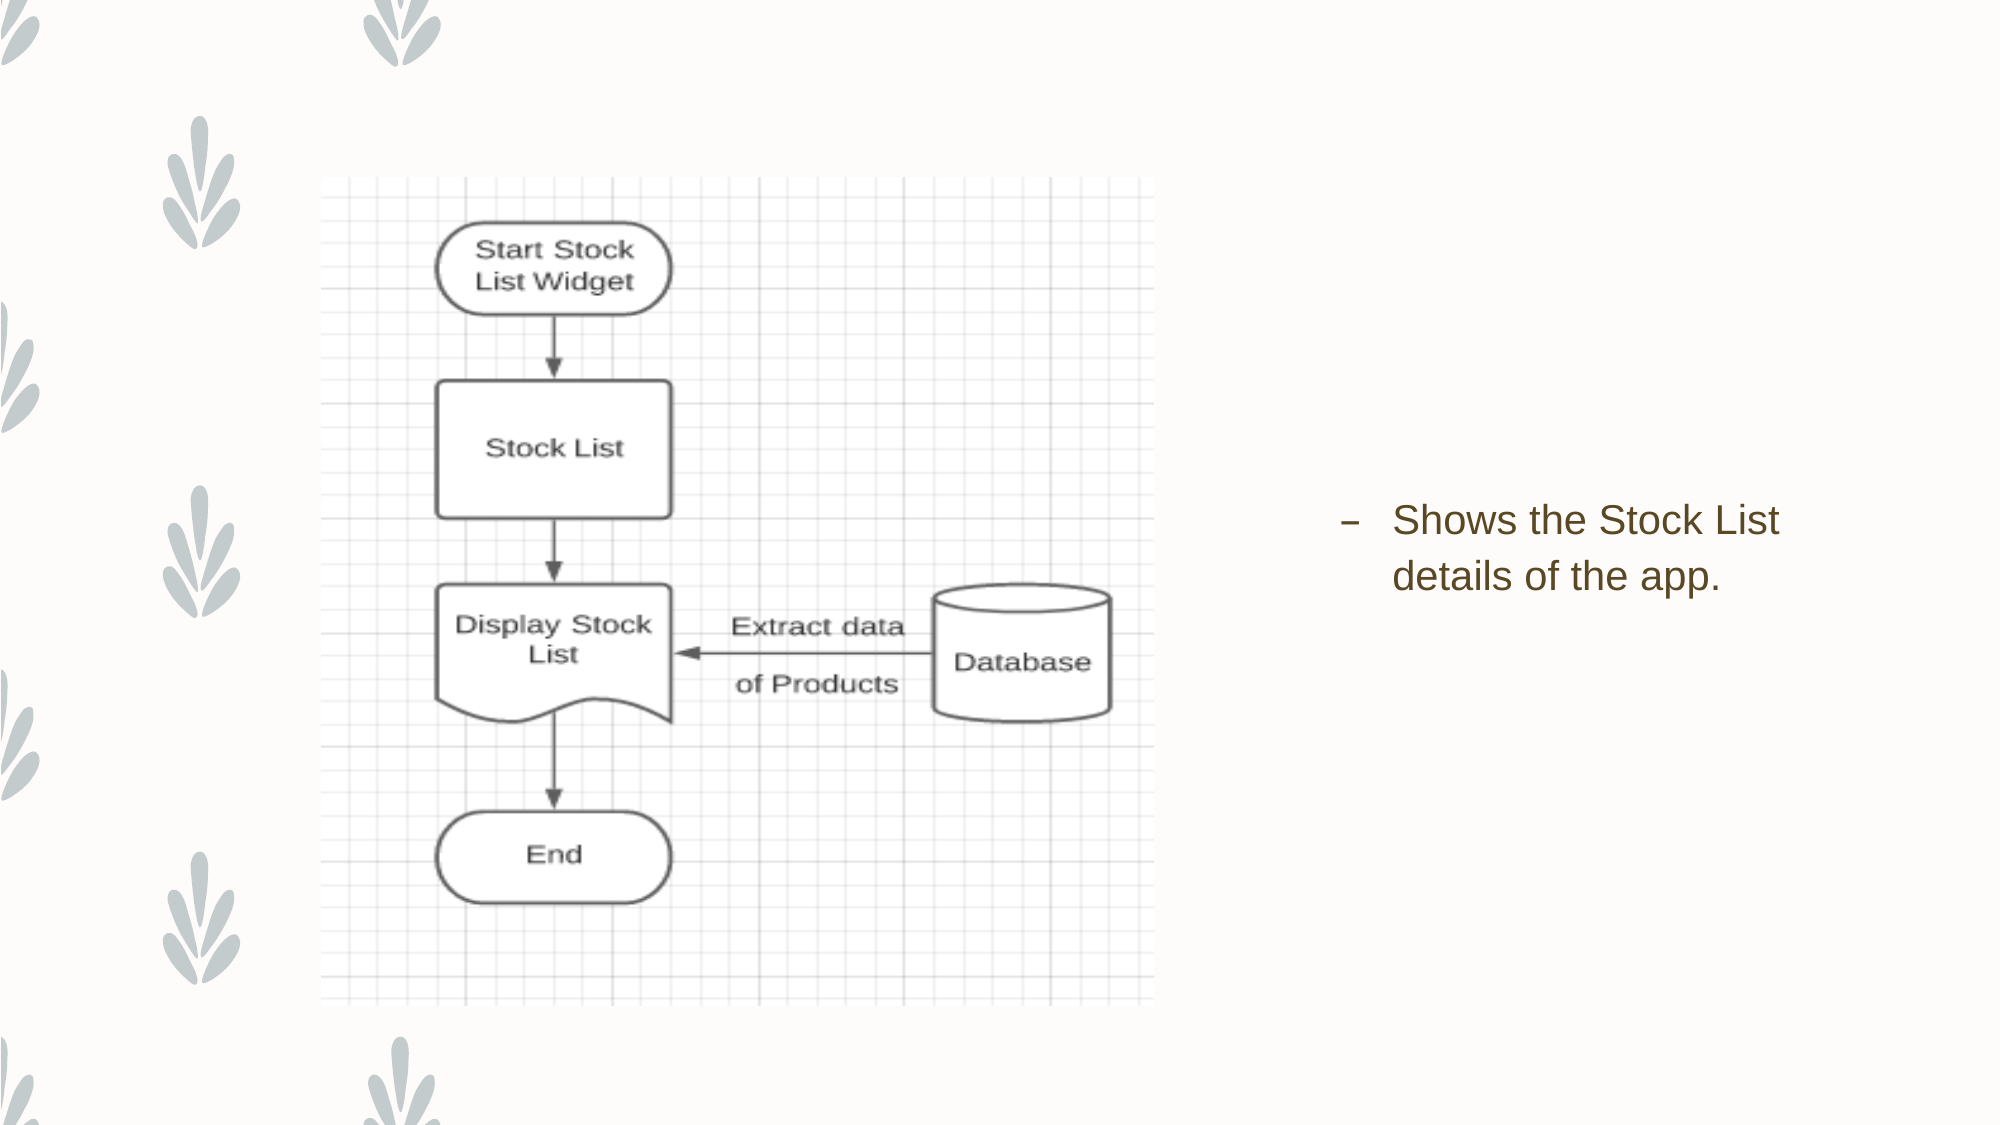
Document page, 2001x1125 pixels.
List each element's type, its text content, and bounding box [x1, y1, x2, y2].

list Shows the Stock List details of the app. [1324, 479, 1855, 704]
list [320, 177, 1154, 1006]
